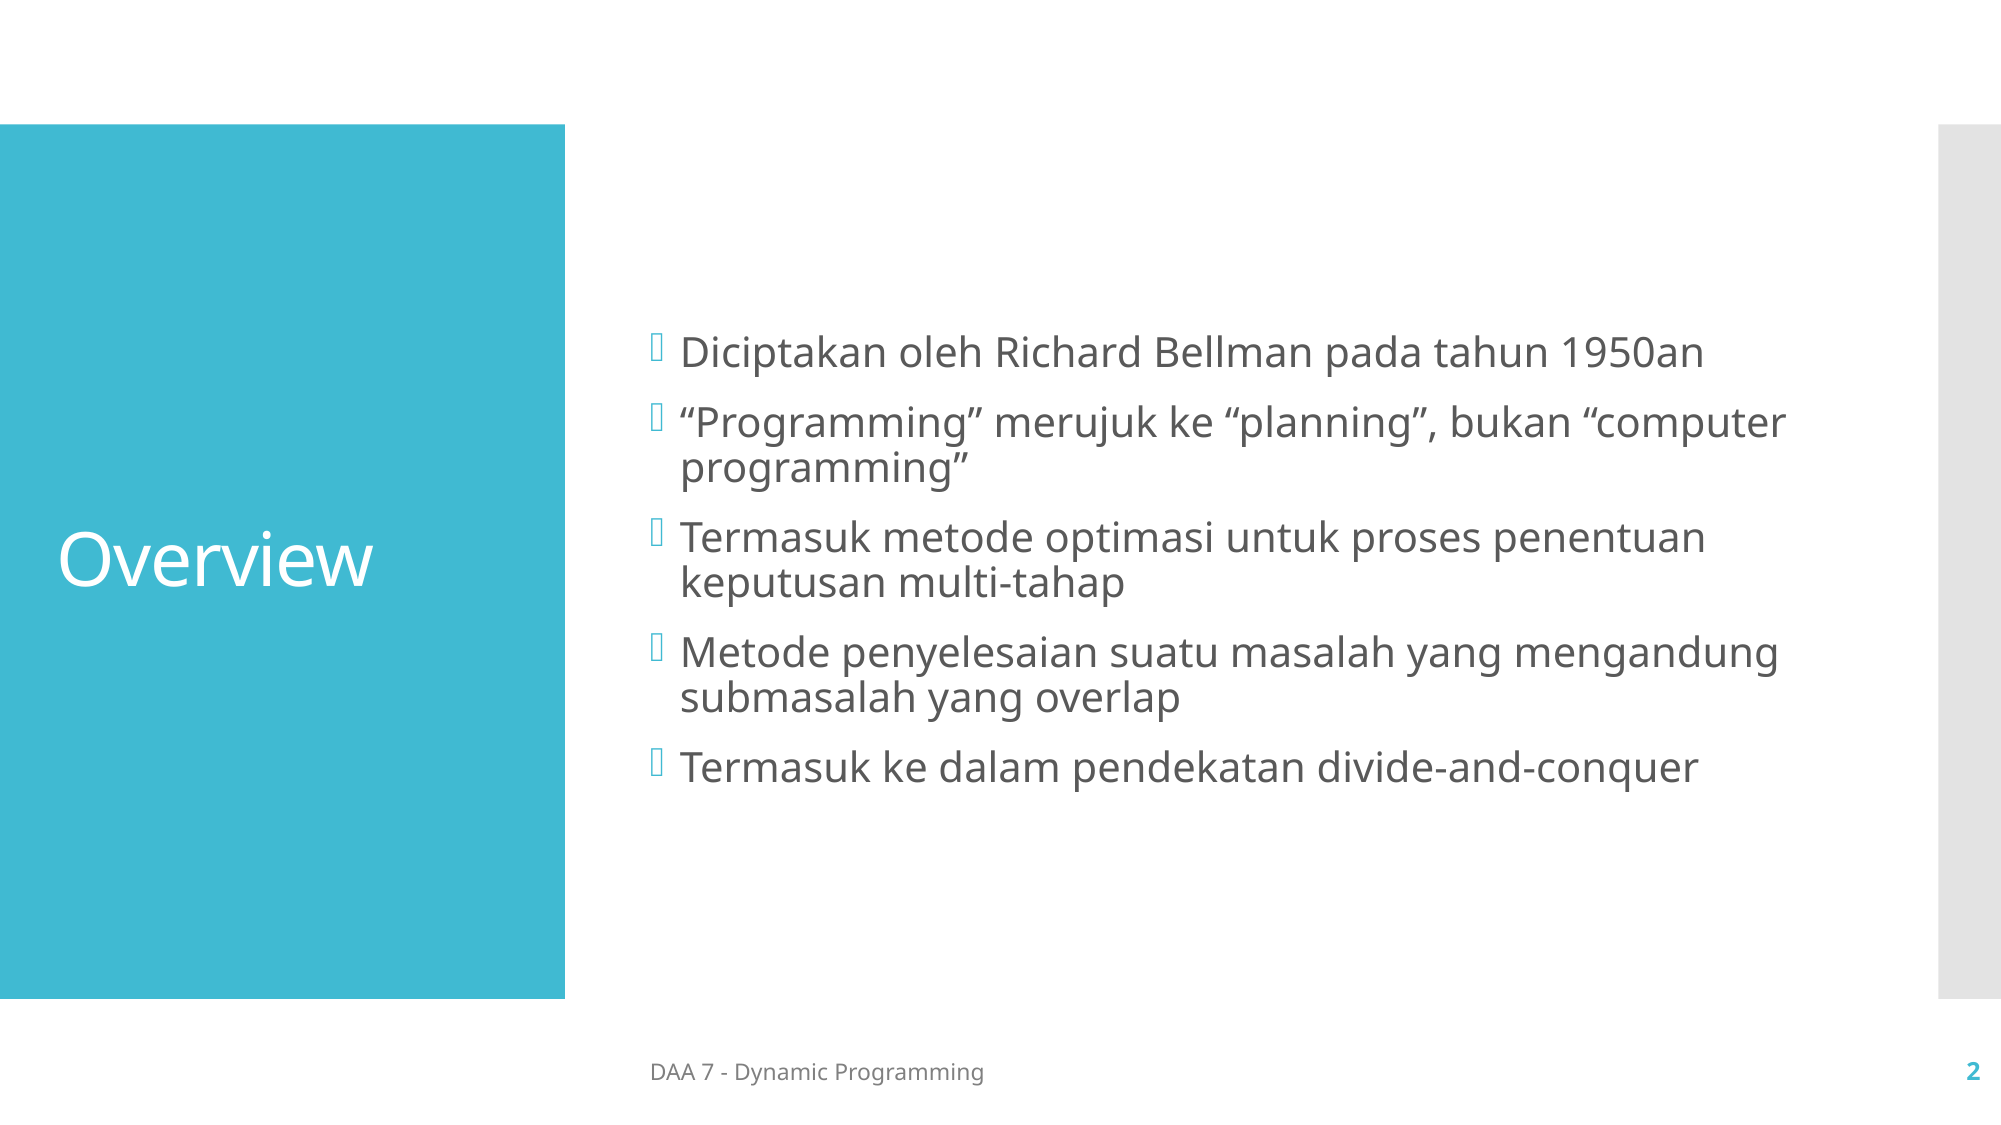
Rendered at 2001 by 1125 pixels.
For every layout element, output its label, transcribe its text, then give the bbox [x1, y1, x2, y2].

title Overview [41, 184, 525, 940]
list Diciptakan oleh Richard Bellman pada tahun 1950an “Programming” merujuk ke “planning”, bukan “computer programming” Termasuk metode optimasi untuk proses penentuan keputusan multi-tahap Metode penyelesaian suatu masalah yang mengandung submasalah yang overlap Termasuk ke dalam pendekatan divide-and-conquer [634, 141, 1835, 982]
slide_number 2 [1744, 1042, 1996, 1103]
footer DAA 7 - Dynamic Programming [634, 1042, 1605, 1103]
